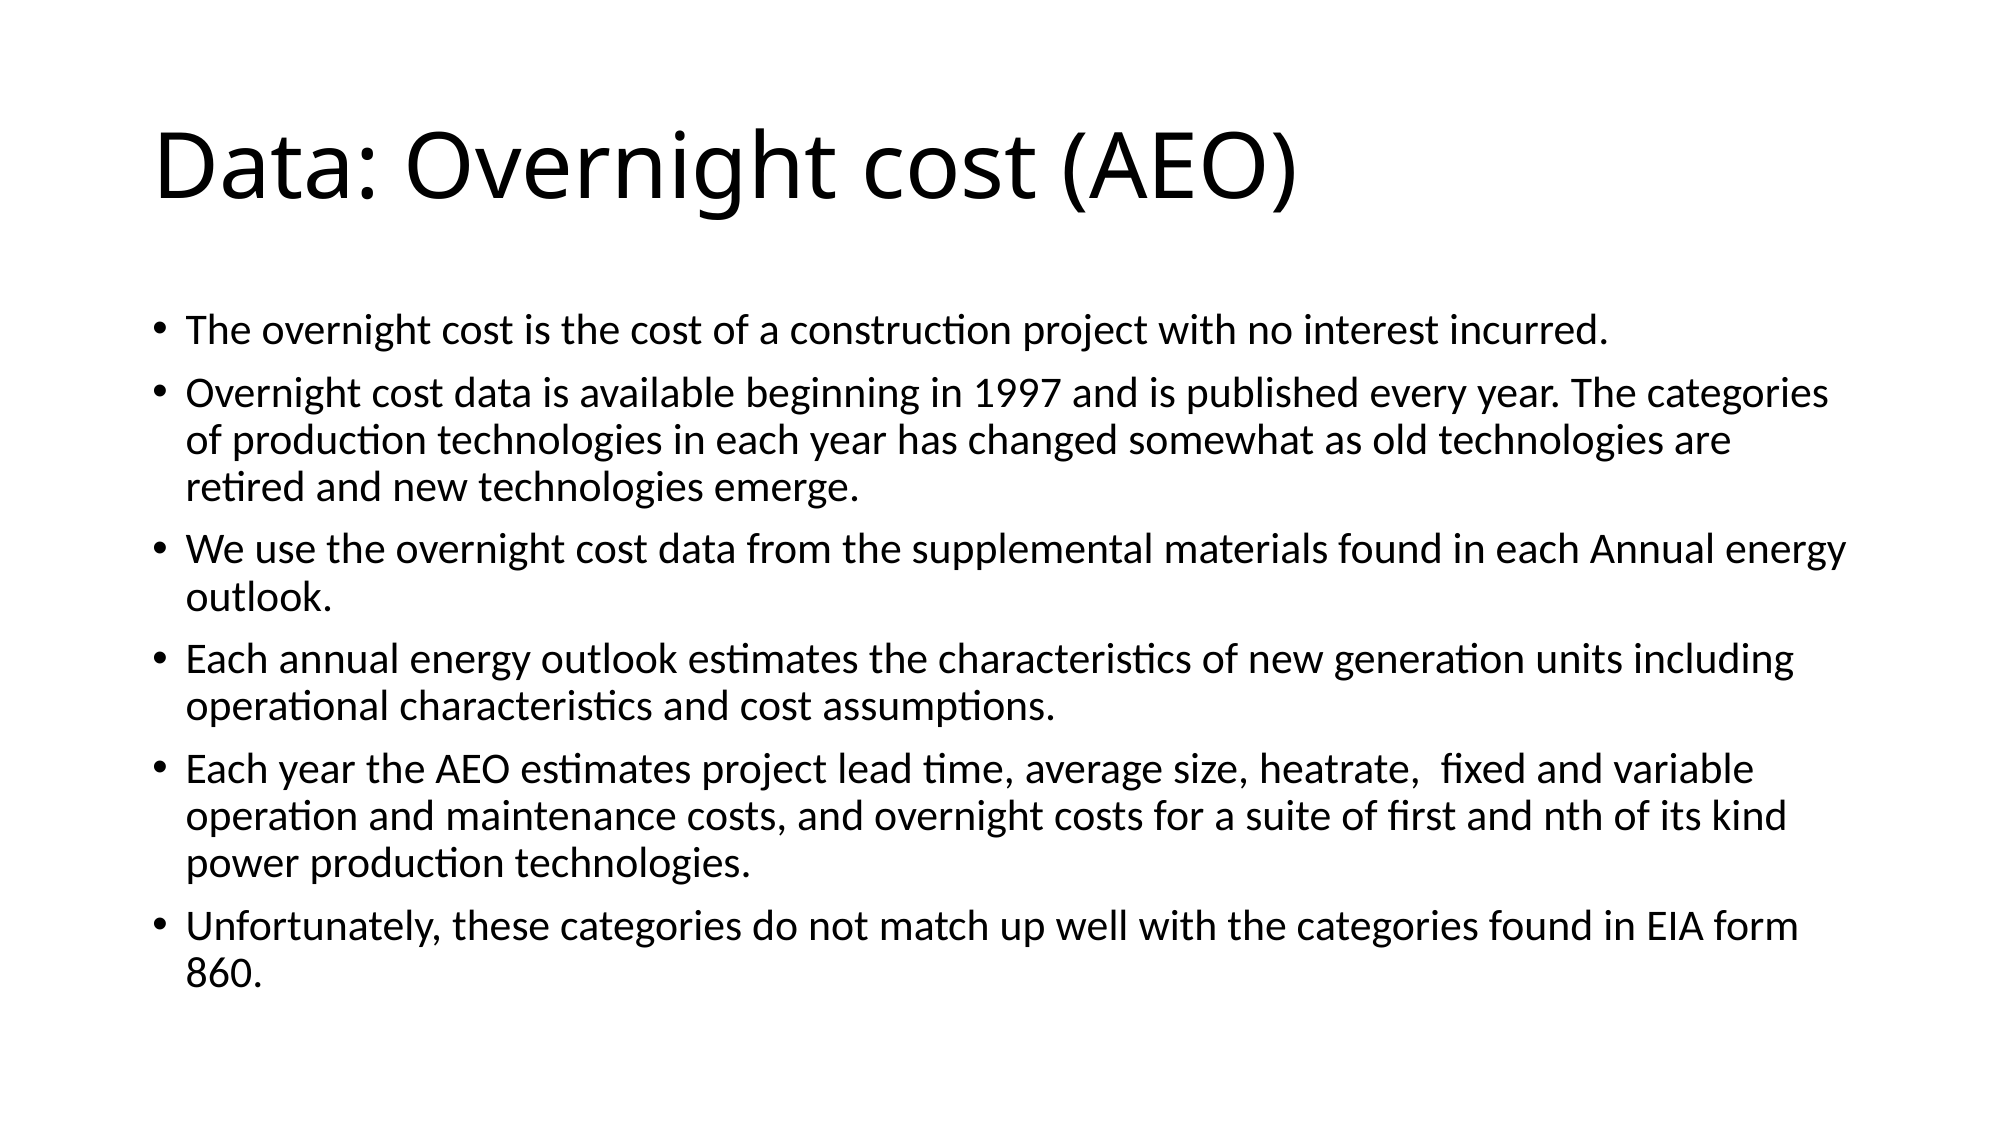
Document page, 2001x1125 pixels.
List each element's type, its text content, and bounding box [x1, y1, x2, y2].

list The overnight cost is the cost of a construction project with no interest incurred. Overnight cost data is available beginning in 1997 and is published every year. The categories of production technologies in each year has changed somewhat as old technologies are retired and new technologies emerge. We use the overnight cost data from the supplemental materials found in each Annual energy outlook. Each annual energy outlook estimates the characteristics of new generation units including operational characteristics and cost assumptions. Each year the AEO estimates project lead time, average size, heatrate, fixed and variable operation and maintenance costs, and overnight costs for a suite of first and nth of its kind power production technologies. Unfortunately, these categories do not match up well with the categories found in EIA form 860. [137, 299, 1863, 1014]
title Data: Overnight cost (AEO) [137, 59, 1863, 278]
